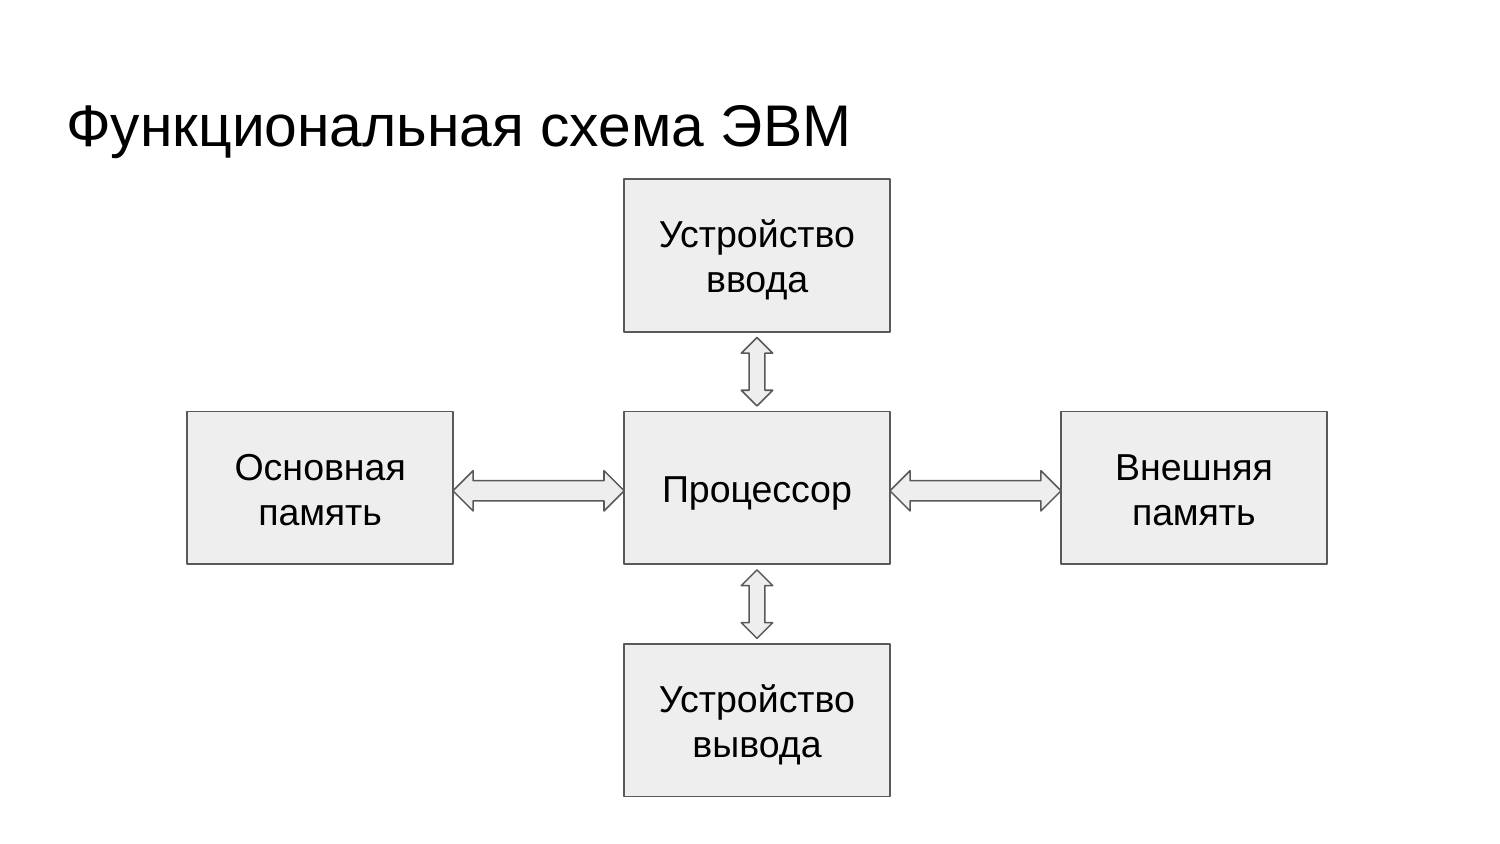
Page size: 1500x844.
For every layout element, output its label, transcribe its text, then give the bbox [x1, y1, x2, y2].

text_box Внешняя память [1061, 411, 1327, 565]
text_box [741, 337, 773, 406]
text_box [452, 470, 625, 511]
title Функциональная схема ЭВМ [51, 72, 1449, 167]
text_box Устройство ввода [624, 179, 890, 332]
text_box [741, 569, 773, 639]
text_box Основная память [187, 411, 453, 565]
text_box Устройство вывода [624, 643, 890, 797]
text_box Процессор [624, 411, 890, 565]
text_box [889, 470, 1062, 511]
